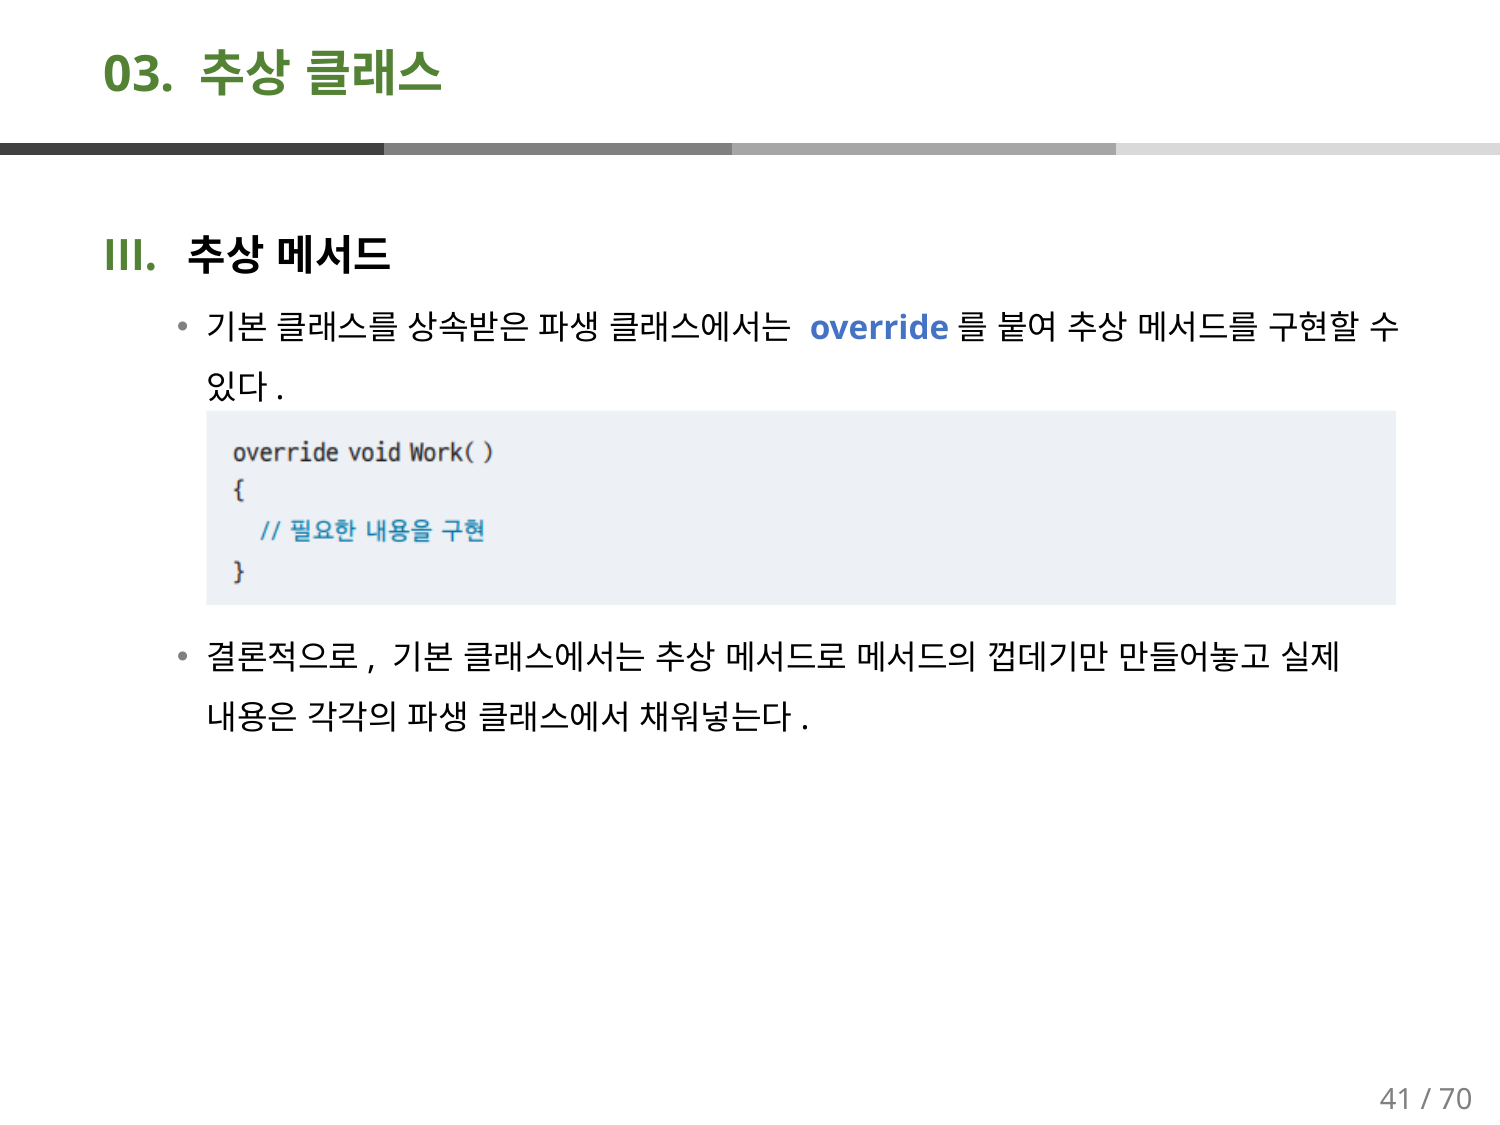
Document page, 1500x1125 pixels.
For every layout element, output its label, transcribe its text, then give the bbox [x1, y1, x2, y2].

picture [202, 408, 1396, 605]
list 추상 메서드 기본 클래스를 상속받은 파생 클래스에서는 override를 붙여 추상 메서드를 구현할 수 있다. 결론적으로, 기본 클래스에서는 추상 메서드로 메서드의 껍데기만 만들어놓고 실제 내용은 각각의 파생 클래스에서 채워넣는다. [88, 196, 1424, 1125]
title 03. 추상 클래스 [88, 30, 1400, 121]
